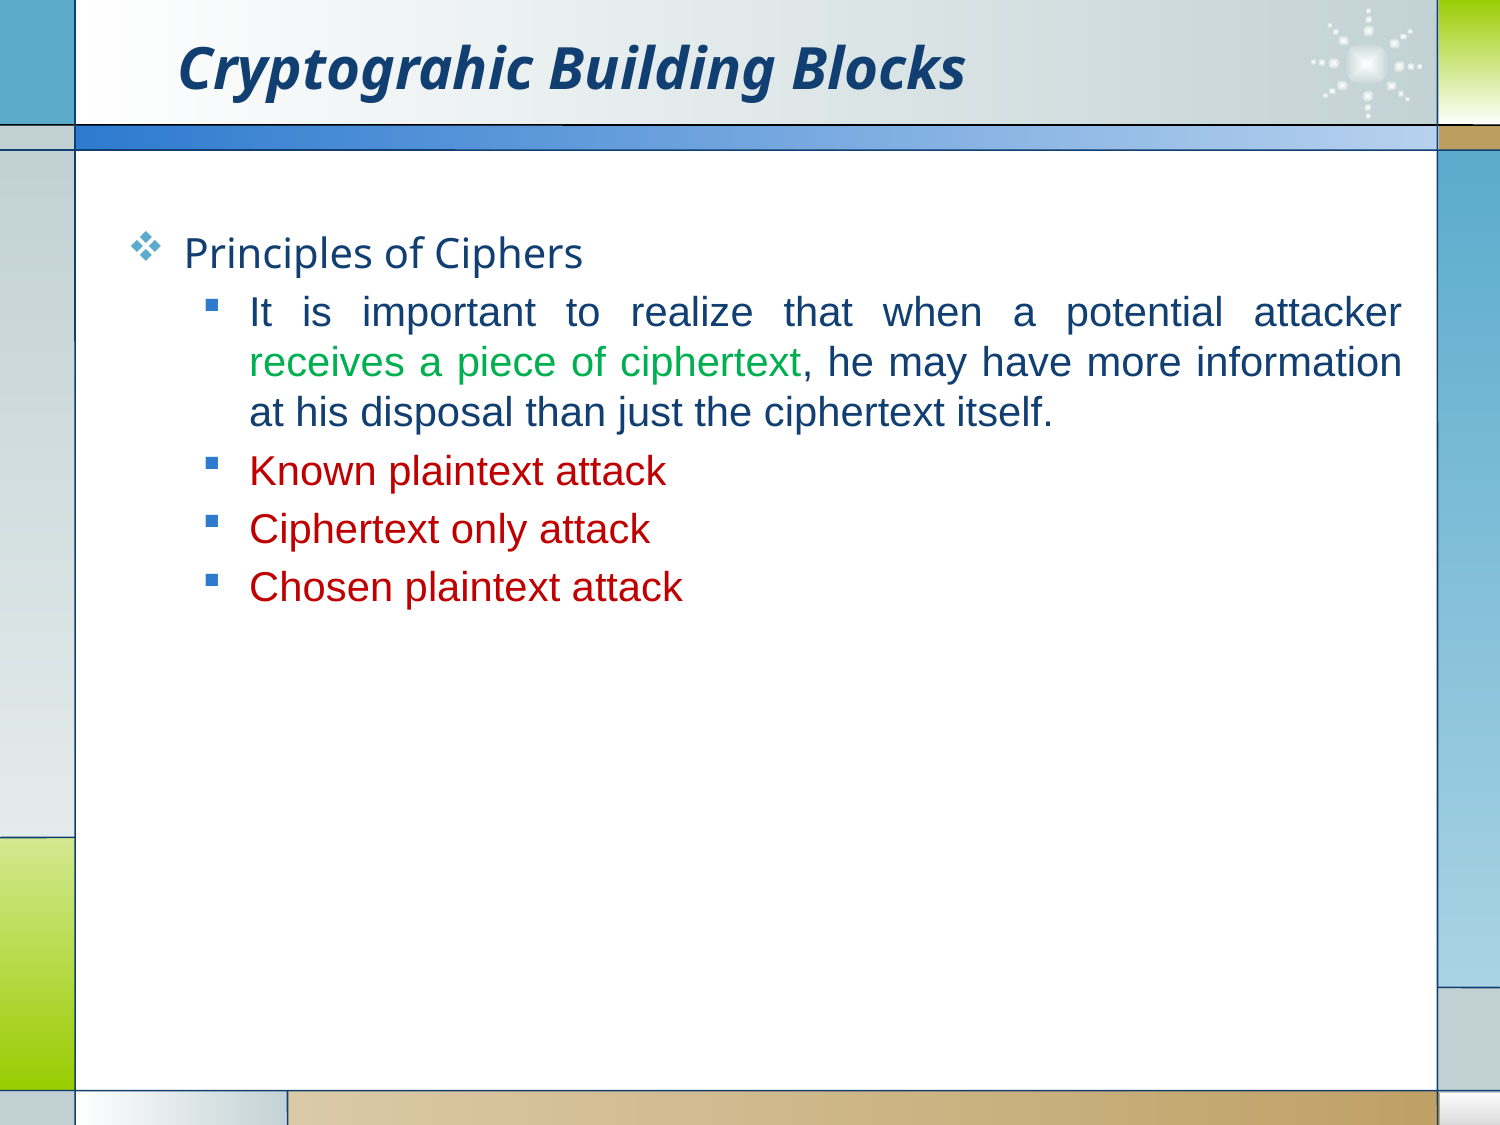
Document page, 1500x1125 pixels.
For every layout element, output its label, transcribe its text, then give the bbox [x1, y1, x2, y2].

title Cryptograhic Building Blocks [162, 19, 1263, 113]
list Principles of Ciphers It is important to realize that when a potential attacker receives a piece of ciphertext, he may have more information at his disposal than just the ciphertext itself. Known plaintext attack Ciphertext only attack Chosen plaintext attack [111, 160, 1419, 1000]
